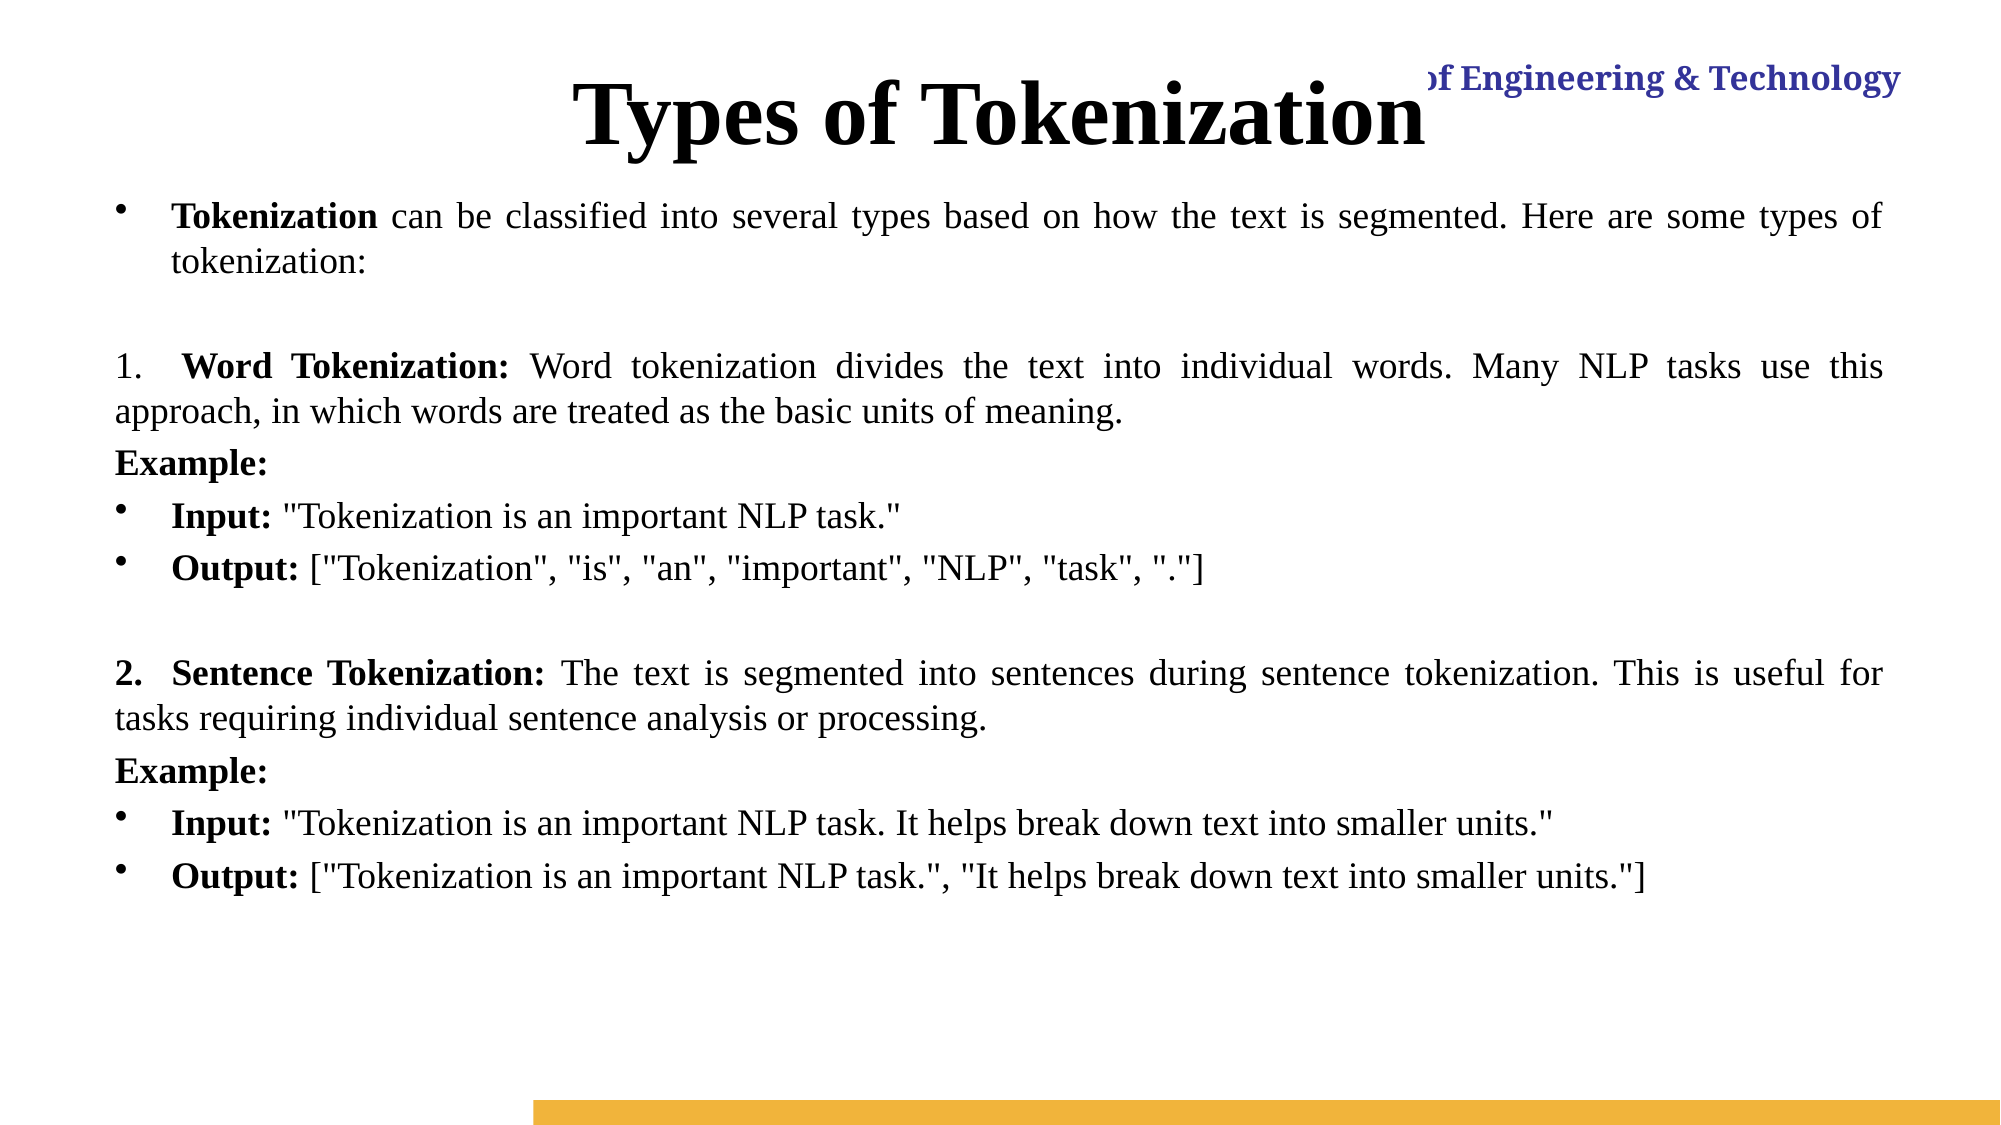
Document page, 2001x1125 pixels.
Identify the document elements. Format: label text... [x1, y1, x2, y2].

list Tokenization can be classified into several types based on how the text is segmented. Here are some types of tokenization: 1. Word Tokenization: Word tokenization divides the text into individual words. Many NLP tasks use this approach, in which words are treated as the basic units of meaning. Example: Input: "Tokenization is an important NLP task." Output: ["Tokenization", "is", "an", "important", "NLP", "task", "."] 2. Sentence Tokenization: The text is segmented into sentences during sentence tokenization. This is useful for tasks requiring individual sentence analysis or processing. Example: Input: "Tokenization is an important NLP task. It helps break down text into smaller units." Output: ["Tokenization is an important NLP task.", "It helps break down text into smaller units."] [99, 183, 1900, 1005]
title Types of Tokenization [99, 45, 1900, 183]
